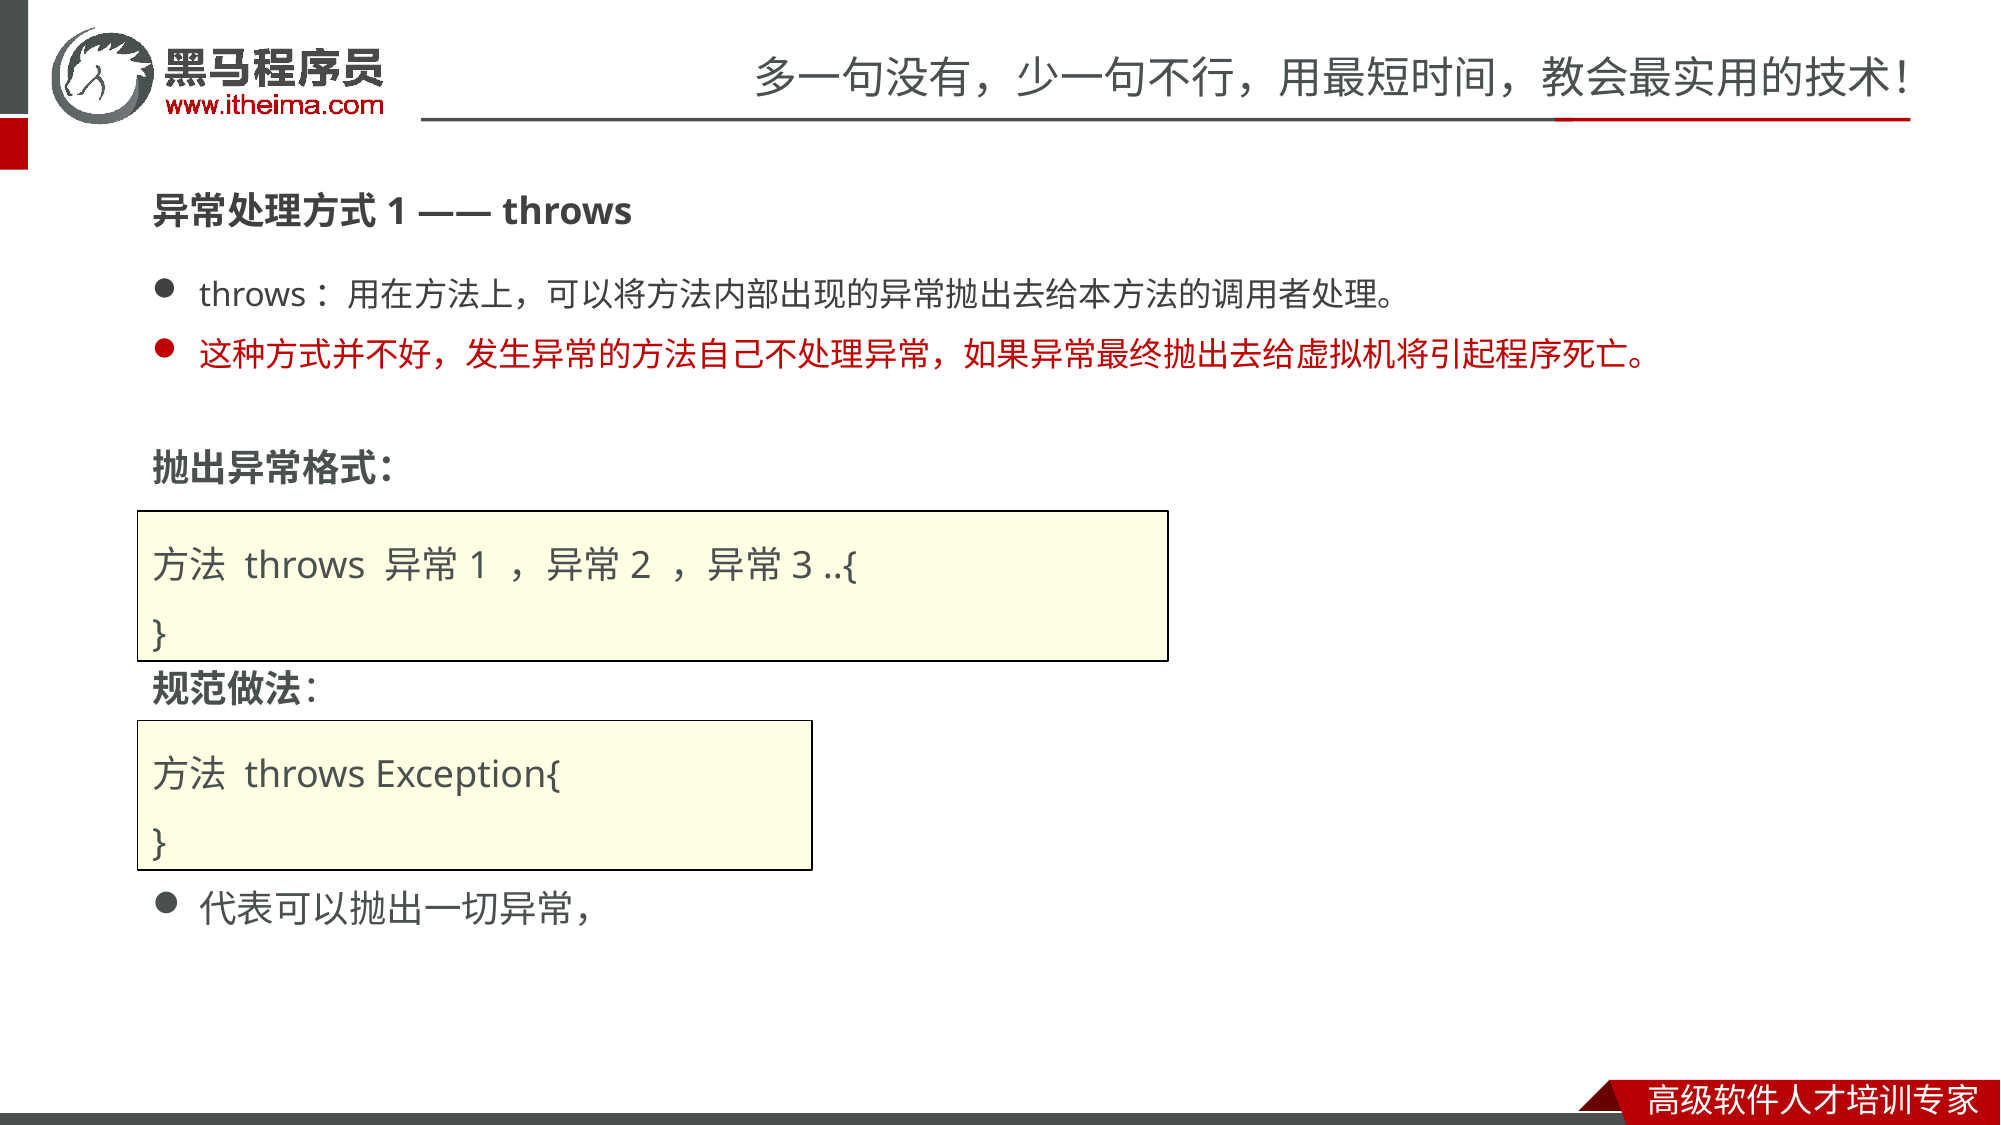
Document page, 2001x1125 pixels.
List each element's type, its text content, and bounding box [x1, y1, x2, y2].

text_box 规范做法： [137, 657, 1245, 717]
text_box 代表可以抛出一切异常， [137, 877, 1138, 983]
text_box 方法 throws Exception{ } [137, 720, 812, 871]
text_box throws：用在方法上，可以将方法内部出现的异常抛出去给本方法的调用者处理。 这种方式并不好，发生异常的方法自己不处理异常，如果异常最终抛出去给虚拟机将引起程序死亡。 [137, 245, 1714, 381]
picture [50, 26, 384, 125]
text_box 方法 throws 异常1 ，异常2 ，异常3 ..{ } [137, 511, 1168, 657]
text_box 异常处理方式1 —— throws [137, 157, 1589, 240]
text_box 抛出异常格式： [137, 437, 1138, 497]
